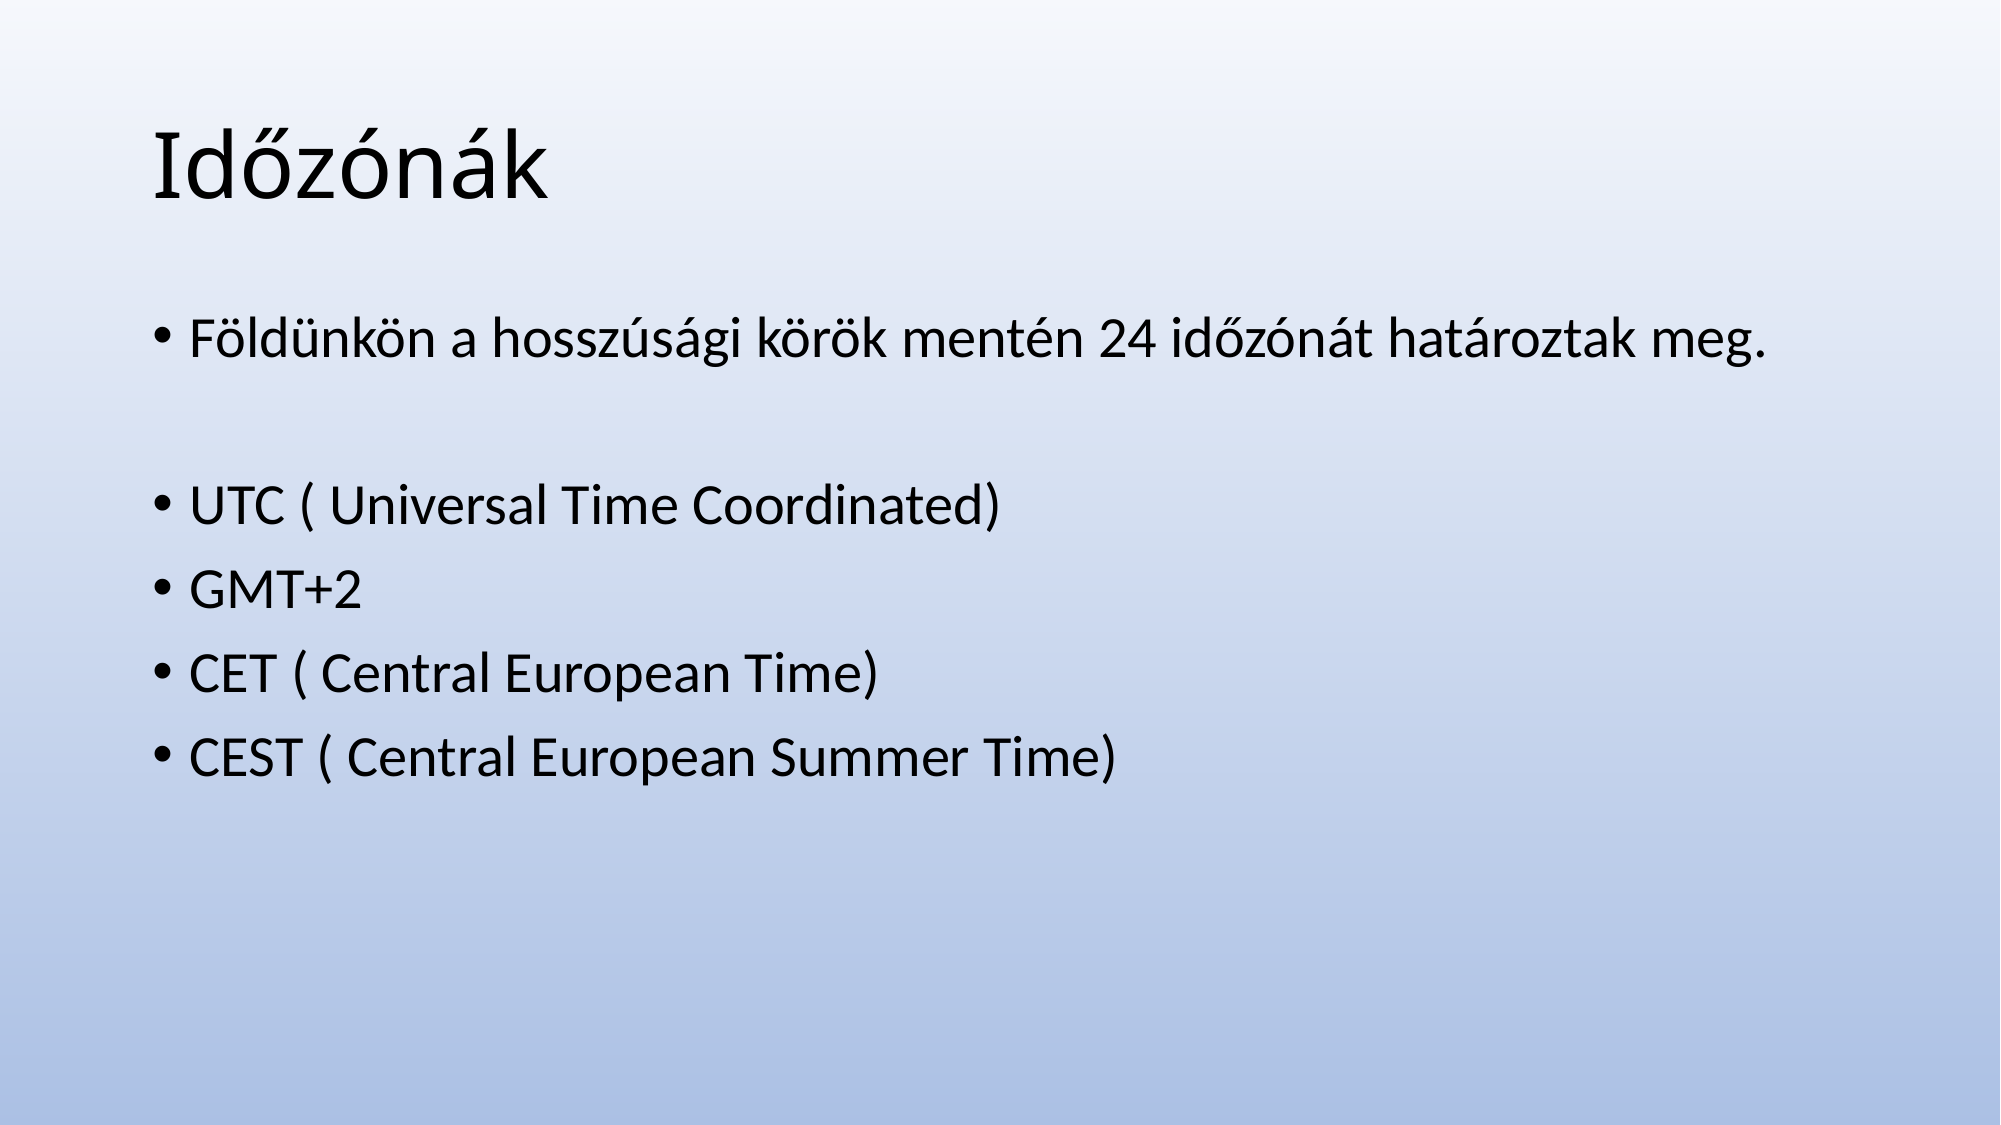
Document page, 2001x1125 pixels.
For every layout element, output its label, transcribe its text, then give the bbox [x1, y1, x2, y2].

title Időzónák [137, 59, 1863, 278]
list Földünkön a hosszúsági körök mentén 24 időzónát határoztak meg. UTC ( Universal Time Coordinated) GMT+2 CET ( Central European Time) CEST ( Central European Summer Time) [137, 299, 1863, 1014]
